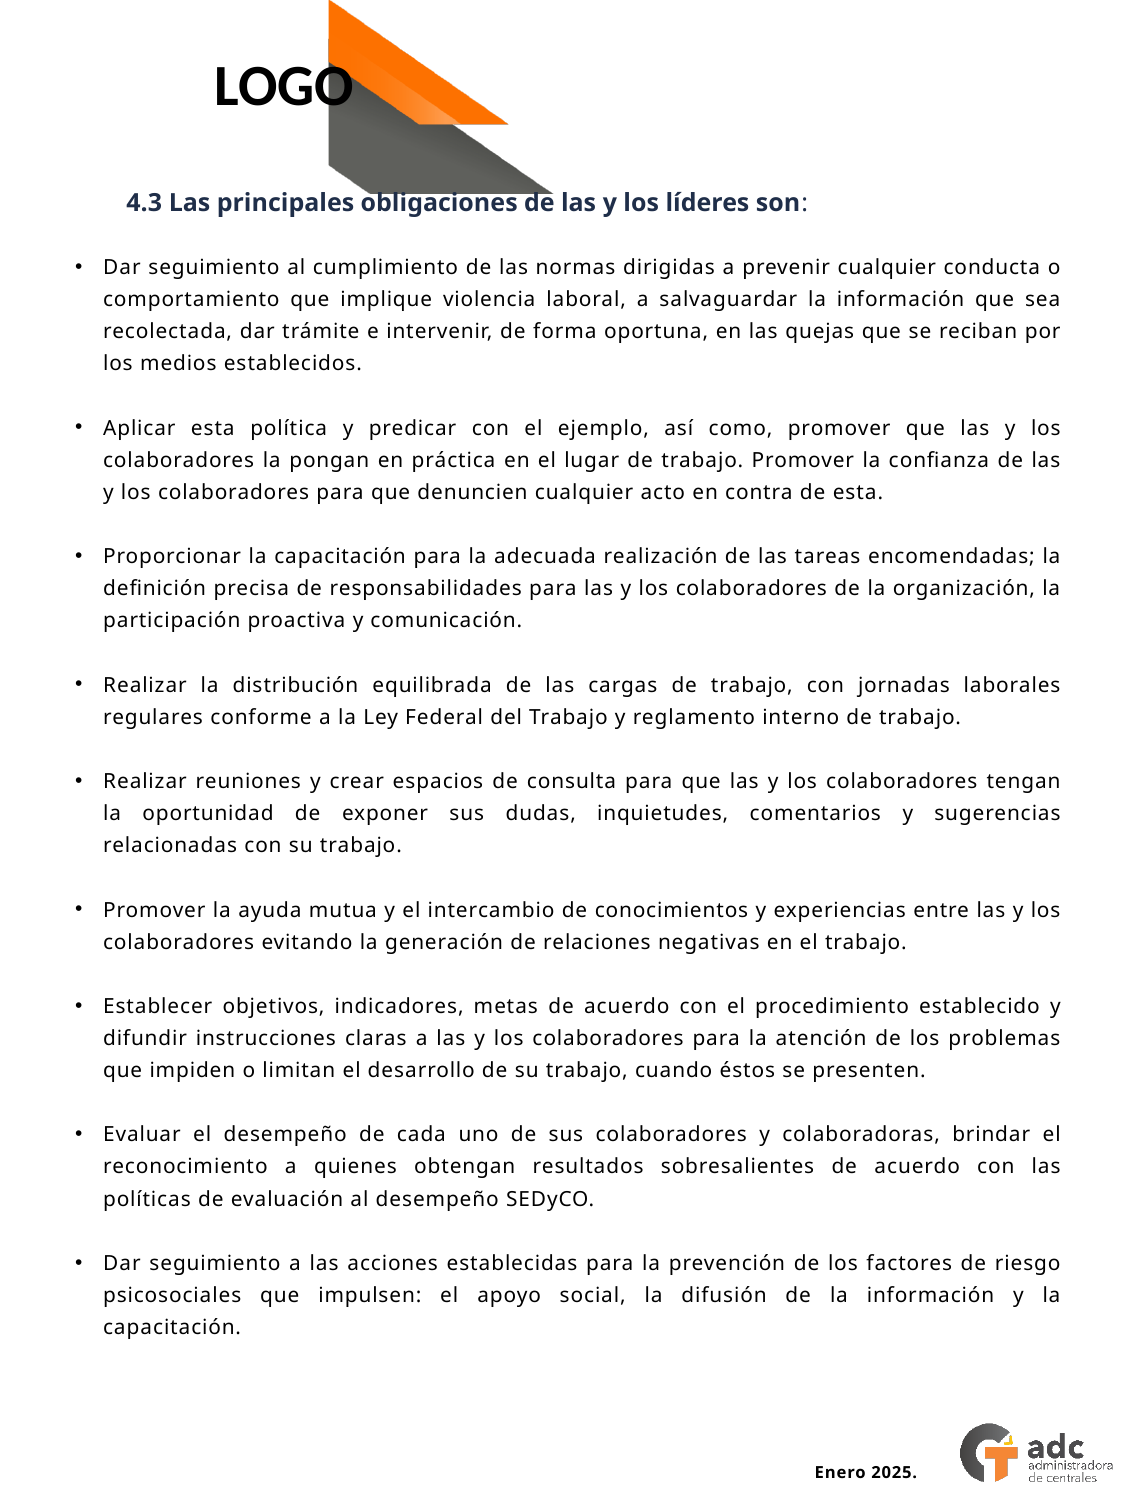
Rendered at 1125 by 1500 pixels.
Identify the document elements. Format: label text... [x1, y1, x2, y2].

text_box [327, 0, 1125, 194]
text_box Dar seguimiento al cumplimiento de las normas dirigidas a prevenir cualquier conducta o comportamiento que implique violencia laboral, a salvaguardar la información que sea recolectada, dar trámite e intervenir, de forma oportuna, en las quejas que se reciban por los medios establecidos. Aplicar esta política y predicar con el ejemplo, así como, promover que las y los colaboradores la pongan en práctica en el lugar de trabajo. Promover la confianza de las y los colaboradores para que denuncien cualquier acto en contra de esta. Proporcionar la capacitación para la adecuada realización de las tareas encomendadas; la definición precisa de responsabilidades para las y los colaboradores de la organización, la participación proactiva y comunicación. Realizar la distribución equilibrada de las cargas de trabajo, con jornadas laborales regulares conforme a la Ley Federal del Trabajo y reglamento interno de trabajo. Realizar reuniones y crear espacios de consulta para que las y los colaboradores tengan la oportunidad de exponer sus dudas, inquietudes, comentarios y sugerencias relacionadas con su trabajo. Promover la ayuda mutua y el intercambio de conocimientos y experiencias entre las y los colaboradores evitando la generación de relaciones negativas en el trabajo. Establecer objetivos, indicadores, metas de acuerdo con el procedimiento establecido y difundir instrucciones claras a las y los colaboradores para la atención de los problemas que impiden o limitan el desarrollo de su trabajo, cuando éstos se presenten. Evaluar el desempeño de cada uno de sus colaboradores y colaboradoras, brindar el reconocimiento a quienes obtengan resultados sobresalientes de acuerdo con las políticas de evaluación al desempeño SEDyCO. Dar seguimiento a las acciones establecidas para la prevención de los factores de riesgo psicosociales que impulsen: el apoyo social, la difusión de la información y la capacitación. [74, 246, 1063, 1404]
picture [947, 1417, 1125, 1488]
text_box Enero 2025. [814, 1455, 941, 1482]
text_box 4.3 Las principales obligaciones de las y los líderes son: [126, 166, 1038, 217]
text_box LOGO [126, 39, 443, 125]
